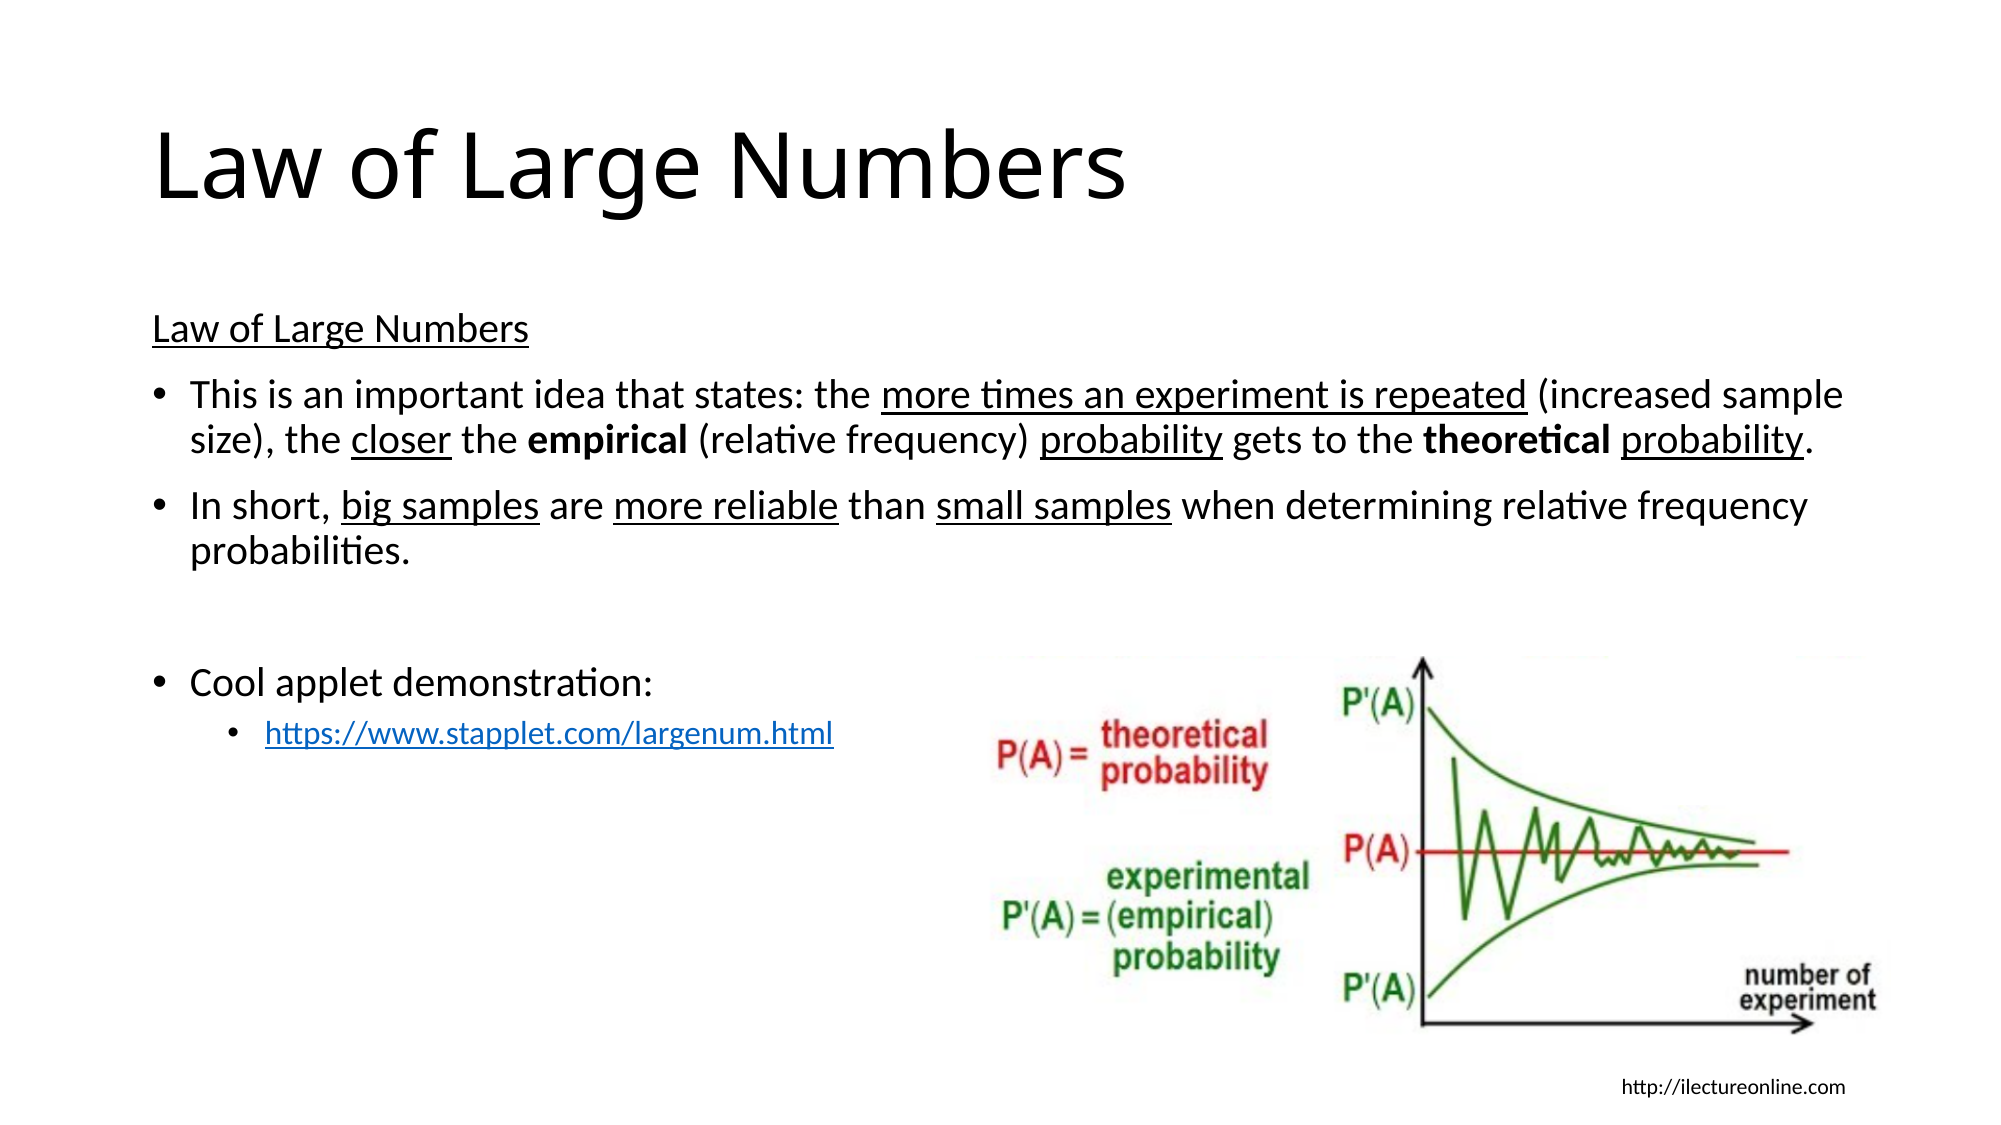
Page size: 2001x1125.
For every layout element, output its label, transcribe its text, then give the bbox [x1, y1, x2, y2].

picture [974, 656, 1896, 1040]
text_box http://ilectureonline.com [1606, 1065, 1862, 1106]
title Law of Large Numbers [137, 59, 1863, 278]
list Law of Large Numbers This is an important idea that states: the more times an experiment is repeated (increased sample size), the closer the empirical (relative frequency) probability gets to the theoretical probability. In short, big samples are more reliable than small samples when determining relative frequency probabilities. Cool applet demonstration: https://www.stapplet.com/largenum.html [137, 299, 1863, 1014]
